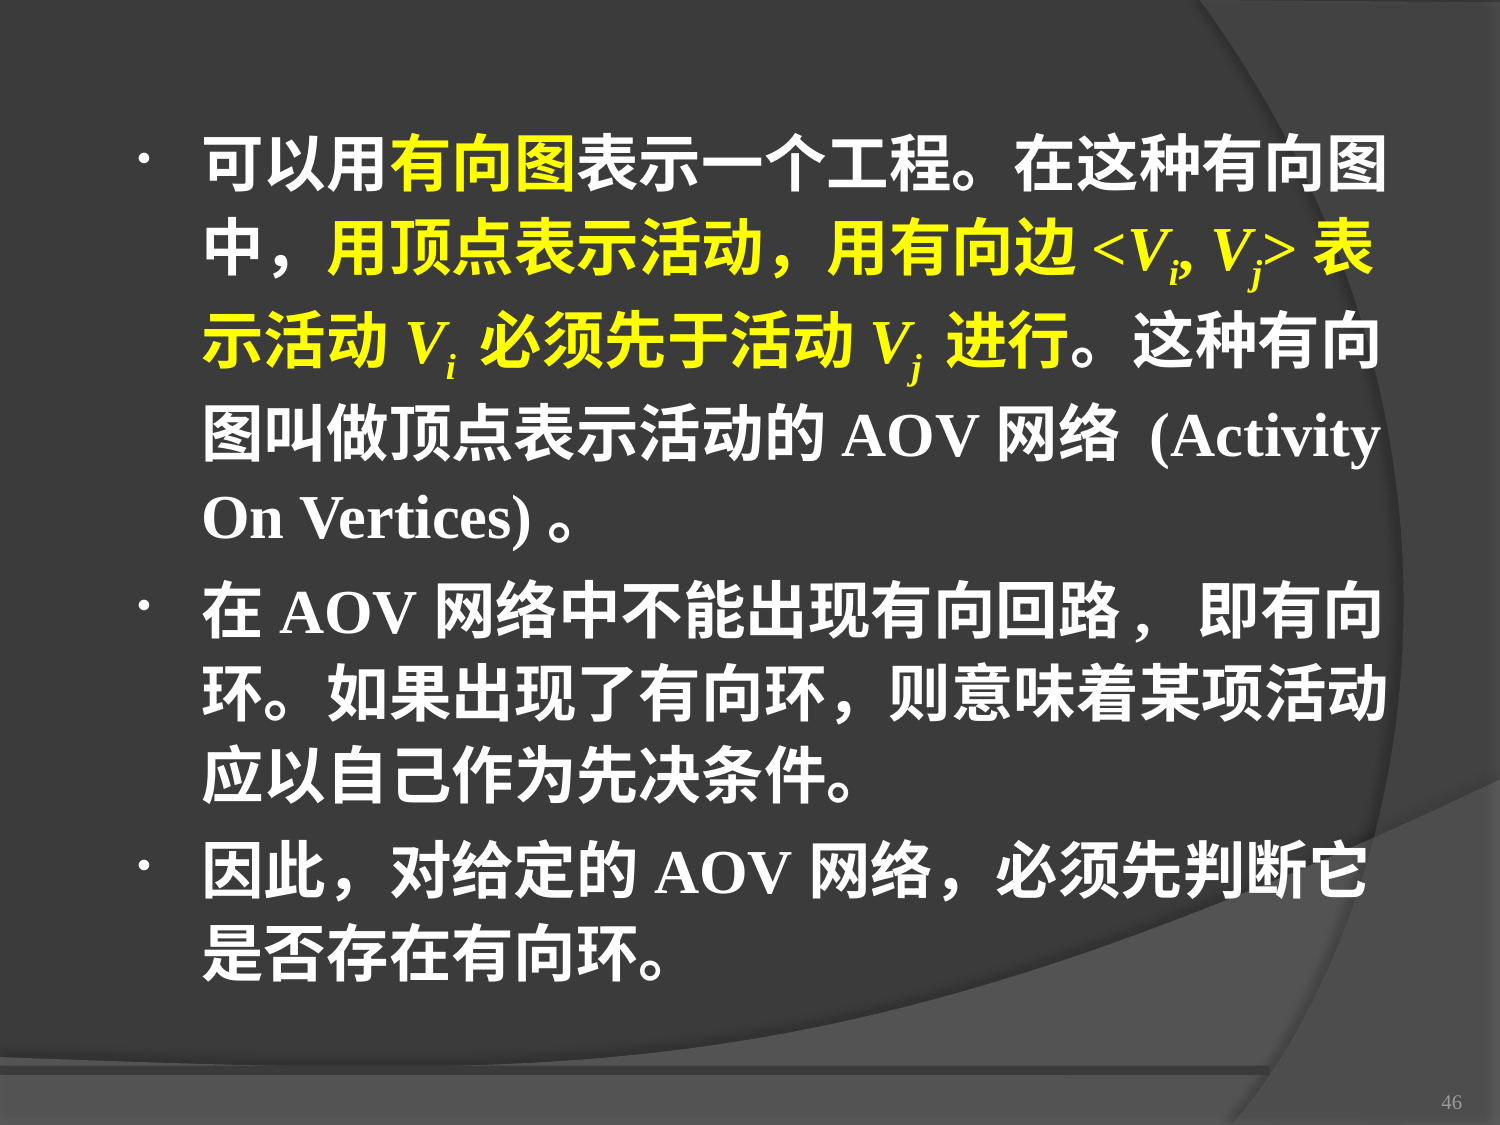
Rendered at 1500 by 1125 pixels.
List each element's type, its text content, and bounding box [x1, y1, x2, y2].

slide_number 46 [1337, 1053, 1463, 1114]
list 可以用有向图表示一个工程。在这种有向图中，用顶点表示活动，用有向边<Vi, Vj>表示活动Vi 必须先于活动Vj 进行。这种有向图叫做顶点表示活动的AOV网络 (Activity On Vertices)。 在AOV网络中不能出现有向回路, 即有向环。如果出现了有向环，则意味着某项活动应以自己作为先决条件。 因此，对给定的AOV网络，必须先判断它是否存在有向环。 [117, 109, 1418, 1047]
